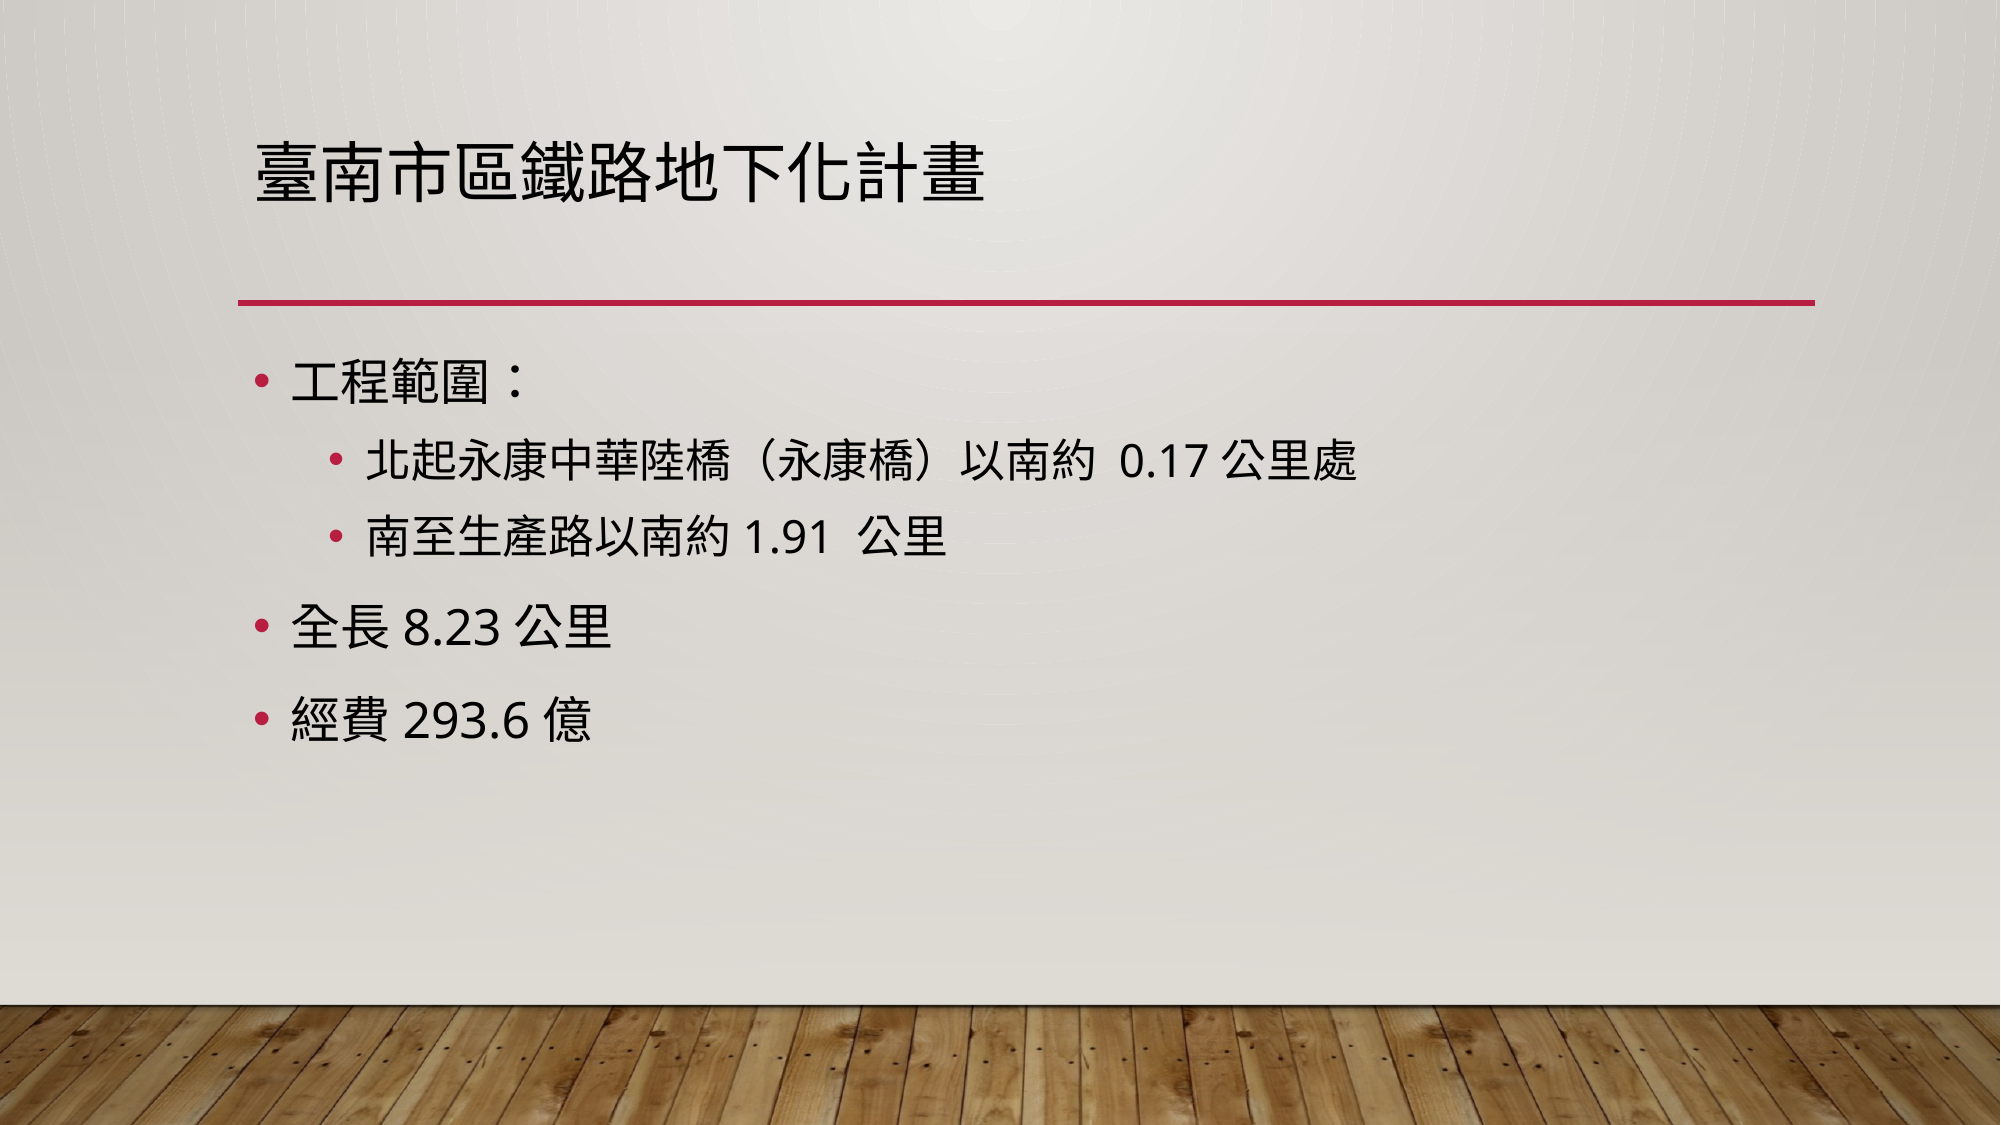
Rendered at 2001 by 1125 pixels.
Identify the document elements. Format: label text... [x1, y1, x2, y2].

picture [0, 1005, 2000, 1125]
list 工程範圍： 北起永康中華陸橋（永康橋）以南約 0.17公里處 南至生產路以南約1.91 公里 全長8.23公里 經費293.6億 [238, 330, 1814, 897]
title 臺南市區鐵路地下化計畫 [238, 131, 1814, 305]
